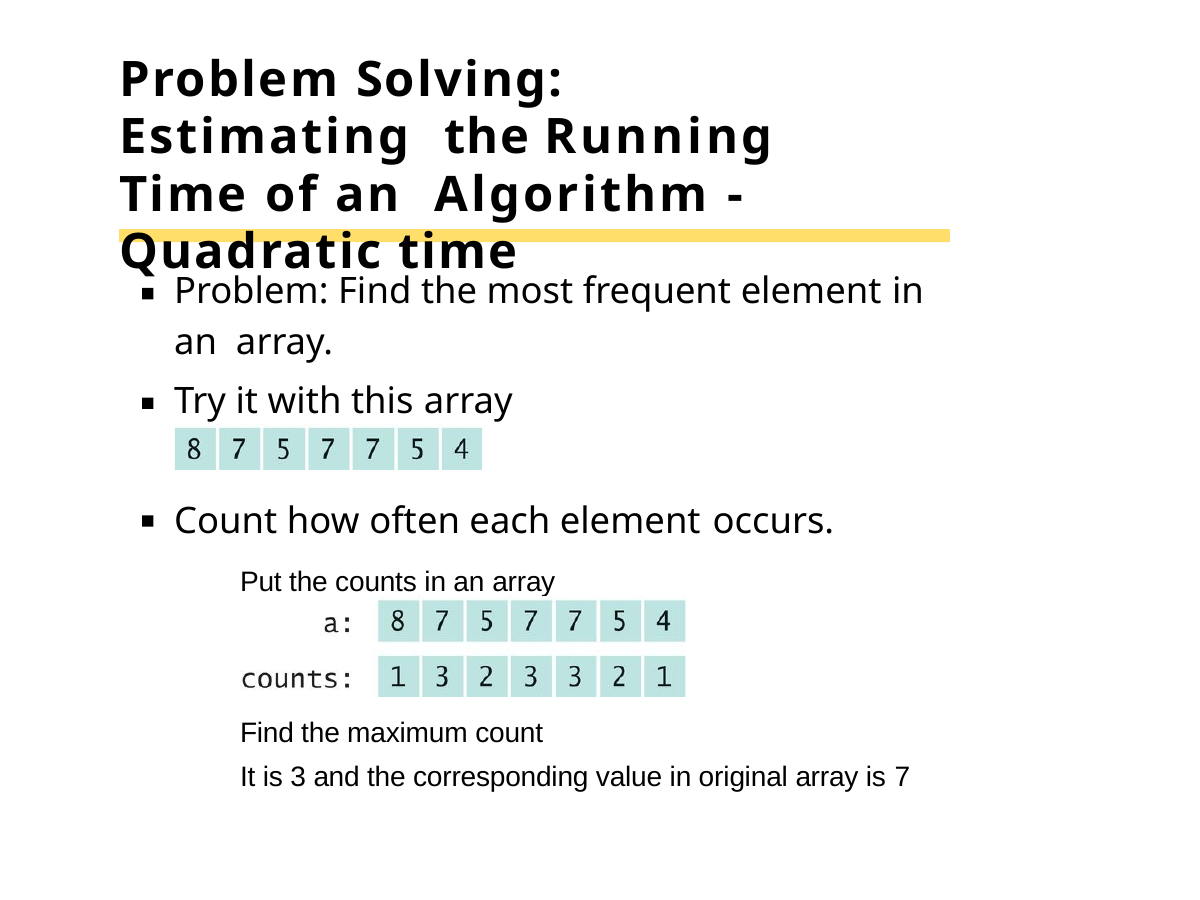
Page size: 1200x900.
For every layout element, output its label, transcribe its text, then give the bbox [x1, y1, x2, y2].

text_box Problem: Find the most frequent element in an array. Try it with this array Count how often each element occurs. Put the counts in an array [172, 260, 930, 597]
title Problem Solving: Estimating the Running Time of an Algorithm - Quadratic time [117, 49, 825, 279]
text_box [142, 397, 154, 409]
text_box [142, 287, 154, 300]
text_box [142, 515, 154, 527]
text_box Find the maximum count It is 3 and the corresponding value in original array is 7 [237, 714, 922, 793]
text_box [825, 229, 950, 243]
text_box [240, 596, 687, 697]
